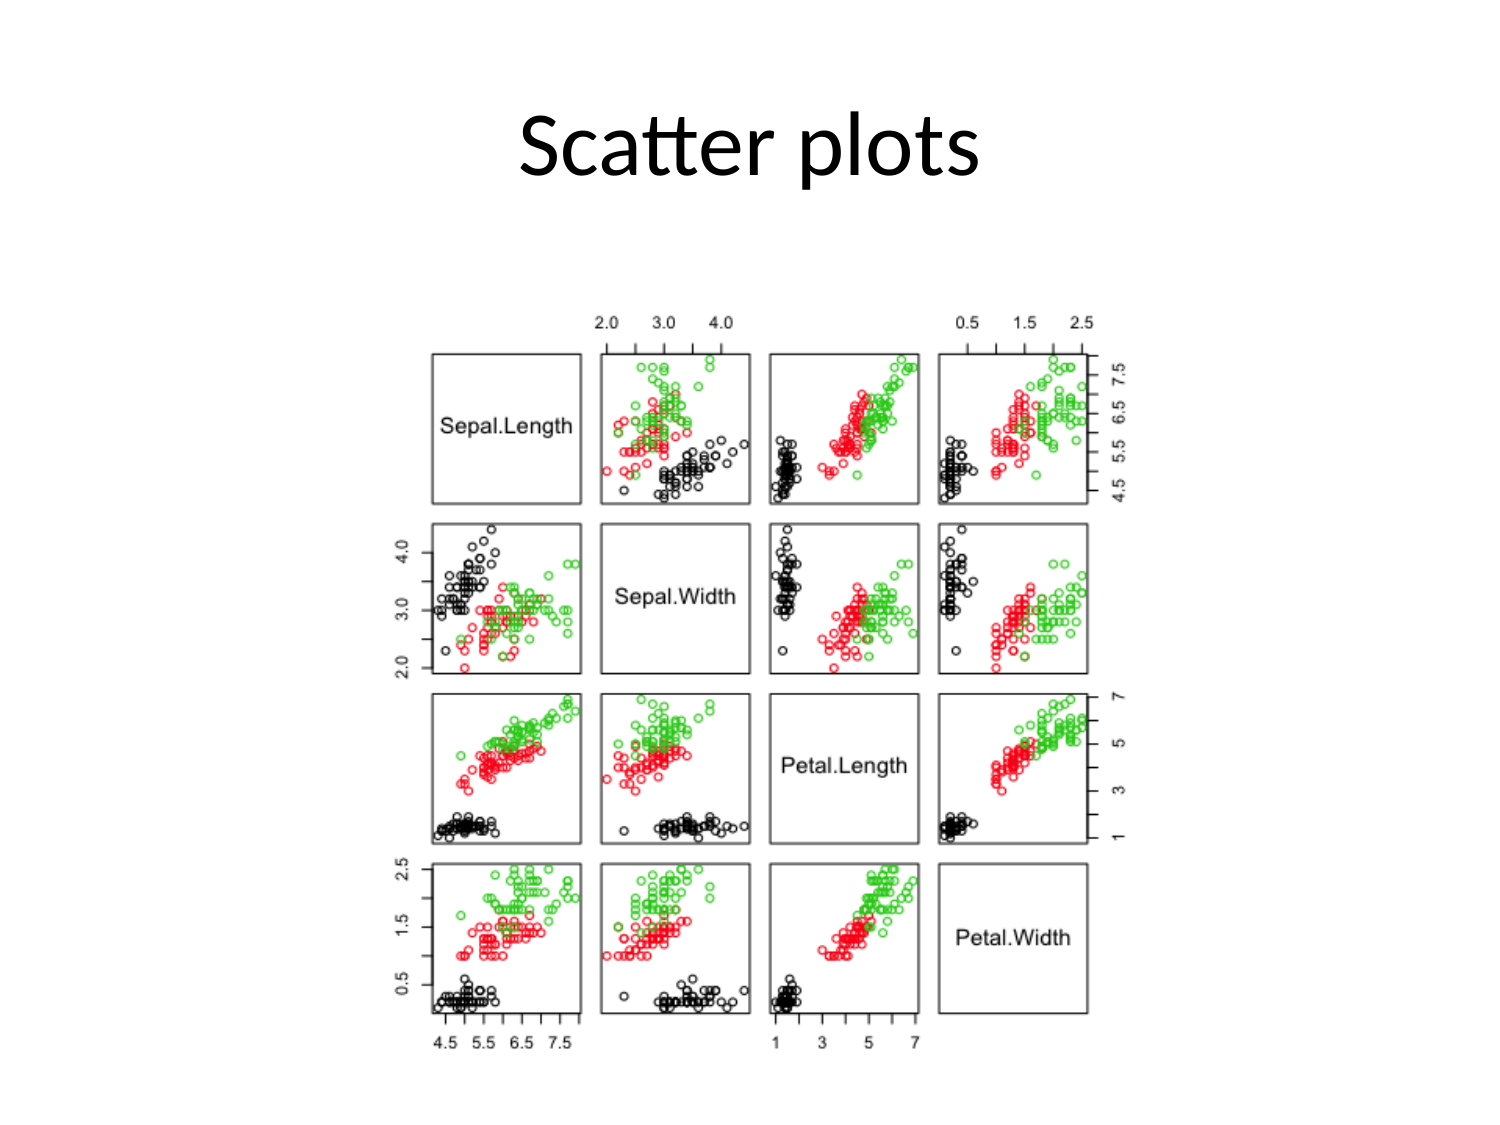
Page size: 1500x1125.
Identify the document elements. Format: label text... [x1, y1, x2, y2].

title Scatter plots [75, 45, 1425, 233]
picture [380, 299, 1138, 1066]
